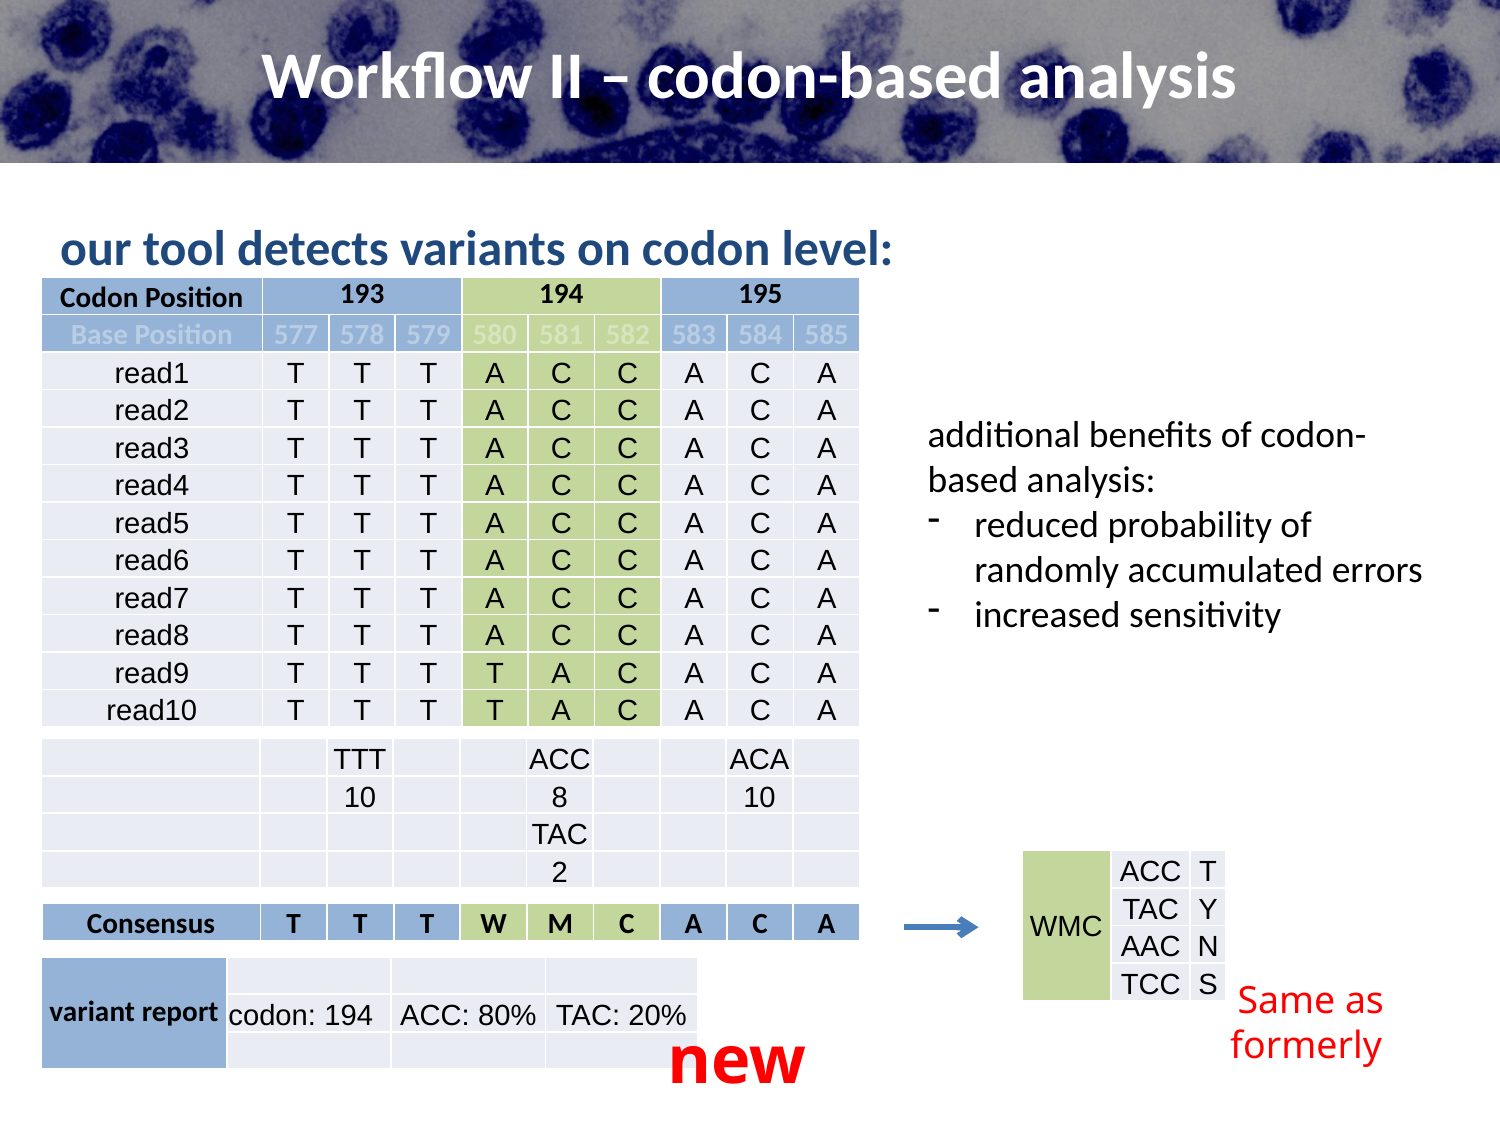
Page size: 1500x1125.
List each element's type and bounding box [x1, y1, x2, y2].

table_cell [394, 852, 459, 887]
table_cell [529, 390, 594, 426]
table_cell [396, 615, 461, 651]
table_cell [1112, 889, 1189, 925]
table_cell [728, 690, 793, 726]
table_cell [330, 465, 394, 501]
table_cell [42, 315, 262, 351]
table_cell [261, 777, 326, 812]
table_header [42, 739, 259, 775]
table_header [263, 278, 461, 314]
table_cell [727, 814, 792, 850]
table_cell [728, 578, 793, 614]
table_header [661, 904, 726, 940]
table_header [228, 958, 390, 993]
table_header [461, 904, 526, 940]
table_cell [794, 814, 859, 850]
table_cell [463, 653, 527, 689]
table_cell [42, 540, 262, 576]
table_cell [728, 465, 793, 501]
table_header [261, 739, 326, 775]
table_cell [330, 653, 394, 689]
table_header [727, 739, 792, 775]
table_cell [461, 814, 526, 850]
table_header [546, 958, 697, 993]
table_cell [594, 814, 659, 850]
text_box [649, 1009, 824, 1105]
table_cell [396, 465, 461, 501]
table_cell [662, 540, 726, 576]
table_header [463, 278, 660, 314]
table_cell [461, 852, 526, 887]
table_header [594, 739, 659, 775]
table_cell [261, 852, 326, 887]
table_cell [396, 540, 461, 576]
table_cell [794, 465, 859, 501]
table_cell [1191, 964, 1225, 1000]
table_cell [529, 690, 594, 726]
text_box [912, 402, 1459, 688]
table_cell [662, 615, 726, 651]
table_header [794, 739, 859, 775]
table_cell [42, 503, 262, 539]
table_cell [330, 315, 394, 351]
table_cell [463, 578, 527, 614]
table_cell [396, 353, 461, 389]
table_cell [527, 852, 592, 887]
table_cell [463, 390, 527, 426]
table_cell [595, 428, 660, 464]
table_cell [396, 653, 461, 689]
table_cell [330, 615, 394, 651]
table_header [794, 904, 859, 940]
table_cell [529, 465, 594, 501]
table_cell [42, 653, 262, 689]
table_header [1112, 851, 1189, 887]
table_header [392, 958, 545, 993]
table_cell [527, 777, 592, 812]
table_cell [396, 690, 461, 726]
table_cell [1191, 889, 1225, 925]
table_cell [728, 428, 793, 464]
table_cell [463, 540, 527, 576]
table_cell [595, 315, 660, 351]
table_header [528, 904, 593, 940]
table_cell [595, 690, 660, 726]
table_cell [328, 852, 392, 887]
table_cell [42, 428, 262, 464]
table_cell [662, 315, 726, 351]
table_cell [661, 852, 725, 887]
table_cell [794, 578, 859, 614]
table_cell [463, 315, 527, 351]
table_cell [42, 777, 259, 812]
table_cell [263, 465, 328, 501]
table_cell [794, 315, 859, 351]
table_cell [529, 428, 594, 464]
table_cell [661, 814, 725, 850]
table_cell [328, 777, 392, 812]
table_header [1023, 851, 1110, 1000]
table_cell [662, 353, 726, 389]
table_header [661, 739, 725, 775]
table_header [461, 739, 526, 775]
table_cell [662, 428, 726, 464]
table_cell [595, 465, 660, 501]
table_cell [1112, 926, 1189, 962]
table_cell [263, 653, 328, 689]
table_cell [595, 615, 660, 651]
table_cell [662, 390, 726, 426]
table_header [594, 904, 659, 940]
table_cell [263, 315, 328, 351]
table_cell [396, 503, 461, 539]
table_cell [794, 653, 859, 689]
table_cell [463, 353, 527, 389]
table_cell [263, 428, 328, 464]
table_cell [794, 390, 859, 426]
text_box [1198, 968, 1424, 1074]
table_cell [263, 503, 328, 539]
table_cell [330, 578, 394, 614]
table_cell [794, 428, 859, 464]
table_cell [595, 540, 660, 576]
table_cell [727, 777, 792, 812]
table_cell [42, 578, 262, 614]
table_cell [794, 690, 859, 726]
table_header [328, 904, 393, 940]
table_header [1191, 851, 1225, 887]
table_cell [529, 540, 594, 576]
table_cell [728, 615, 793, 651]
table_cell [794, 615, 859, 651]
table_cell [330, 503, 394, 539]
table_cell [330, 353, 394, 389]
table_cell [330, 690, 394, 726]
table_cell [595, 653, 660, 689]
table_cell [261, 814, 326, 850]
table_header [728, 904, 792, 940]
table_header [395, 904, 459, 940]
table_cell [527, 814, 592, 850]
table_cell [794, 777, 859, 812]
table_header [261, 904, 326, 940]
table_cell [546, 1033, 649, 1068]
table_cell [728, 390, 793, 426]
table_header [328, 739, 392, 775]
table_cell [330, 428, 394, 464]
table_cell [463, 465, 527, 501]
table_cell [728, 353, 793, 389]
table_cell [529, 353, 594, 389]
table_cell [463, 615, 527, 651]
picture [0, 0, 1500, 163]
table_cell [662, 465, 726, 501]
table_header [42, 278, 262, 314]
table_cell [328, 814, 392, 850]
table_cell [728, 653, 793, 689]
table_cell [42, 615, 262, 651]
table_cell [595, 578, 660, 614]
table_cell [42, 465, 262, 501]
table_cell [463, 428, 527, 464]
table_cell [662, 653, 726, 689]
table_cell [463, 503, 527, 539]
table_cell [461, 777, 526, 812]
table_cell [794, 503, 859, 539]
table_cell [662, 503, 726, 539]
table_cell [529, 315, 594, 351]
table_cell [394, 777, 459, 812]
table_cell [728, 540, 793, 576]
table_cell [661, 777, 725, 812]
table_cell [1191, 926, 1225, 962]
table_cell [42, 353, 262, 389]
table_cell [392, 995, 545, 1031]
table_header [662, 278, 859, 314]
table_cell [228, 995, 390, 1031]
table_cell [463, 690, 527, 726]
table_header [42, 958, 226, 1068]
table_cell [392, 1033, 545, 1068]
table_cell [594, 852, 659, 887]
table_cell [396, 428, 461, 464]
table_cell [42, 852, 259, 887]
table_cell [330, 540, 394, 576]
table_cell [396, 315, 461, 351]
table_cell [228, 1033, 390, 1068]
table_cell [263, 390, 328, 426]
table_cell [794, 540, 859, 576]
table_cell [396, 390, 461, 426]
table_cell [794, 353, 859, 389]
table_cell [794, 852, 859, 887]
table_cell [42, 690, 262, 726]
table_cell [263, 690, 328, 726]
table_cell [330, 390, 394, 426]
table_cell [396, 578, 461, 614]
table_cell [595, 390, 660, 426]
text_box [45, 208, 909, 283]
table_cell [42, 814, 259, 850]
table_cell [728, 503, 793, 539]
table_cell [529, 578, 594, 614]
table_cell [42, 390, 262, 426]
table_cell [529, 615, 594, 651]
table_cell [594, 777, 659, 812]
table_cell [263, 615, 328, 651]
table_cell [728, 315, 793, 351]
table_cell [595, 353, 660, 389]
table_header [527, 739, 592, 775]
table_cell [662, 578, 726, 614]
table_cell [263, 353, 328, 389]
table_cell [529, 503, 594, 539]
table_cell [263, 540, 328, 576]
table_cell [595, 503, 660, 539]
table_header [43, 904, 260, 940]
table_header [394, 739, 459, 775]
table_cell [546, 995, 697, 1031]
table_cell [1112, 964, 1189, 1000]
table_cell [394, 814, 459, 850]
table_cell [727, 852, 792, 887]
table_cell [263, 578, 328, 614]
table_cell [529, 653, 594, 689]
table_cell [662, 690, 726, 726]
